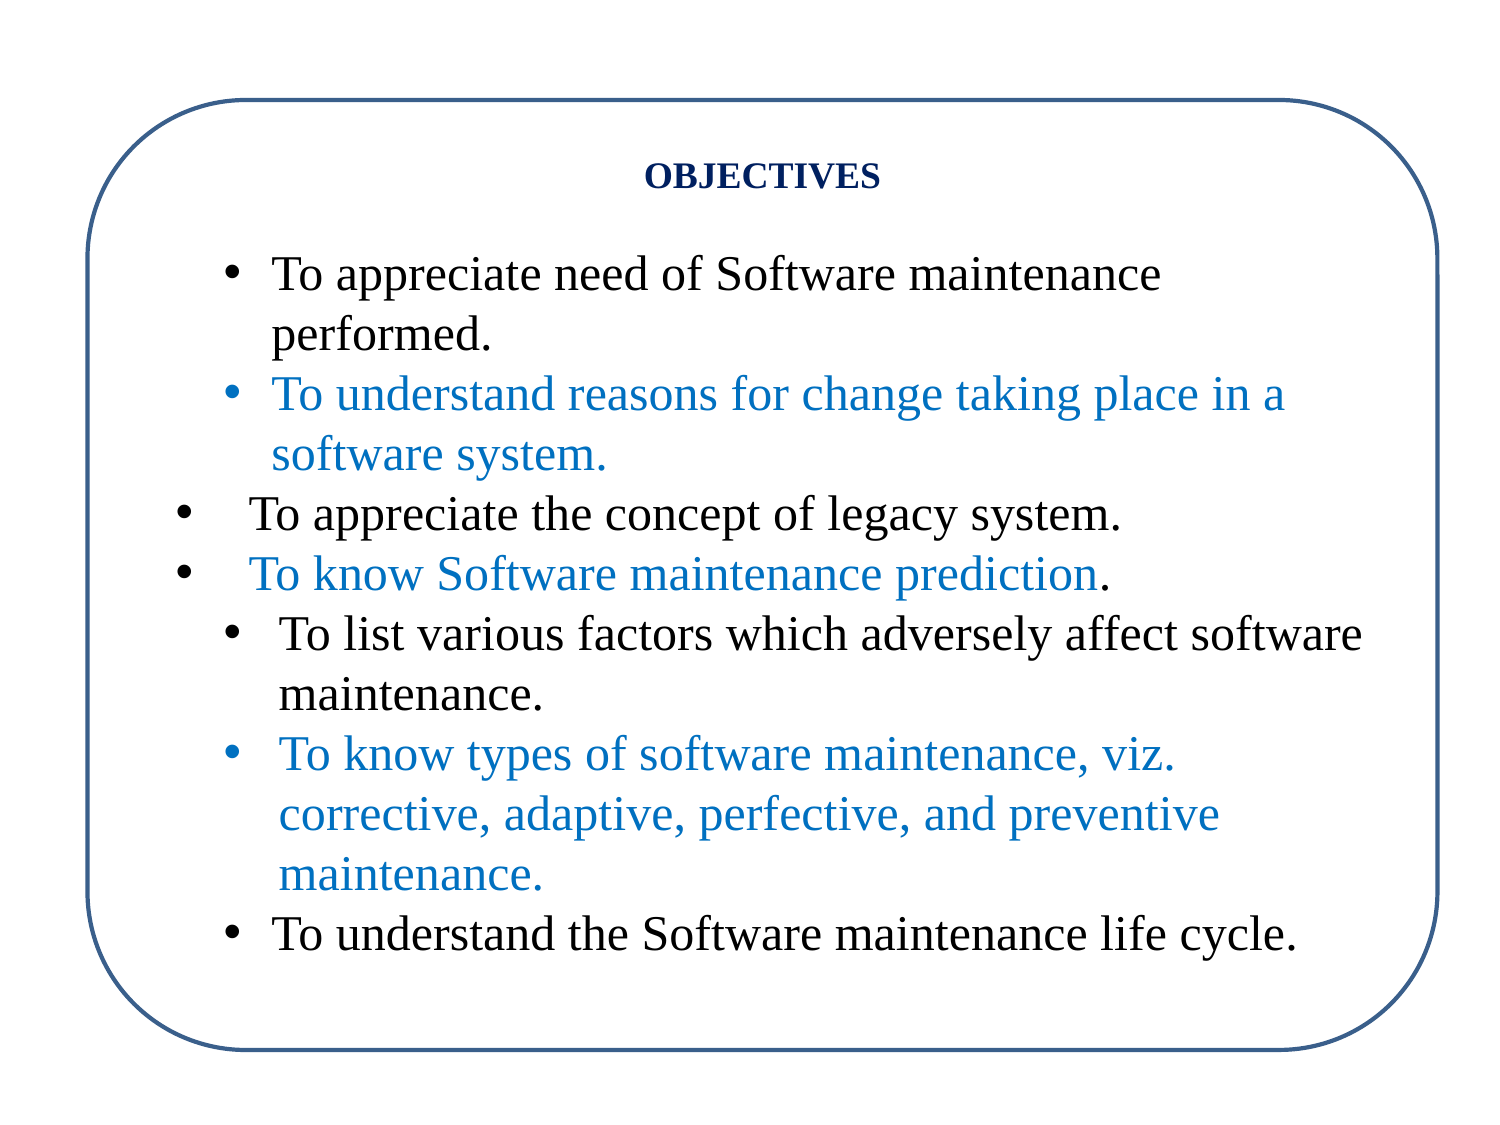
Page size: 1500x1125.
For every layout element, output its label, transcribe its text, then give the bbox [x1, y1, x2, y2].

text_box OBJECTIVES To appreciate need of Software maintenance performed. To understand reasons for change taking place in a software system. To appreciate the concept of legacy system. To know Software maintenance prediction. To list various factors which adversely affect software maintenance. To know types of software maintenance, viz. corrective, adaptive, perfective, and preventive maintenance. To understand the Software maintenance life cycle. [85, 97, 1440, 1053]
